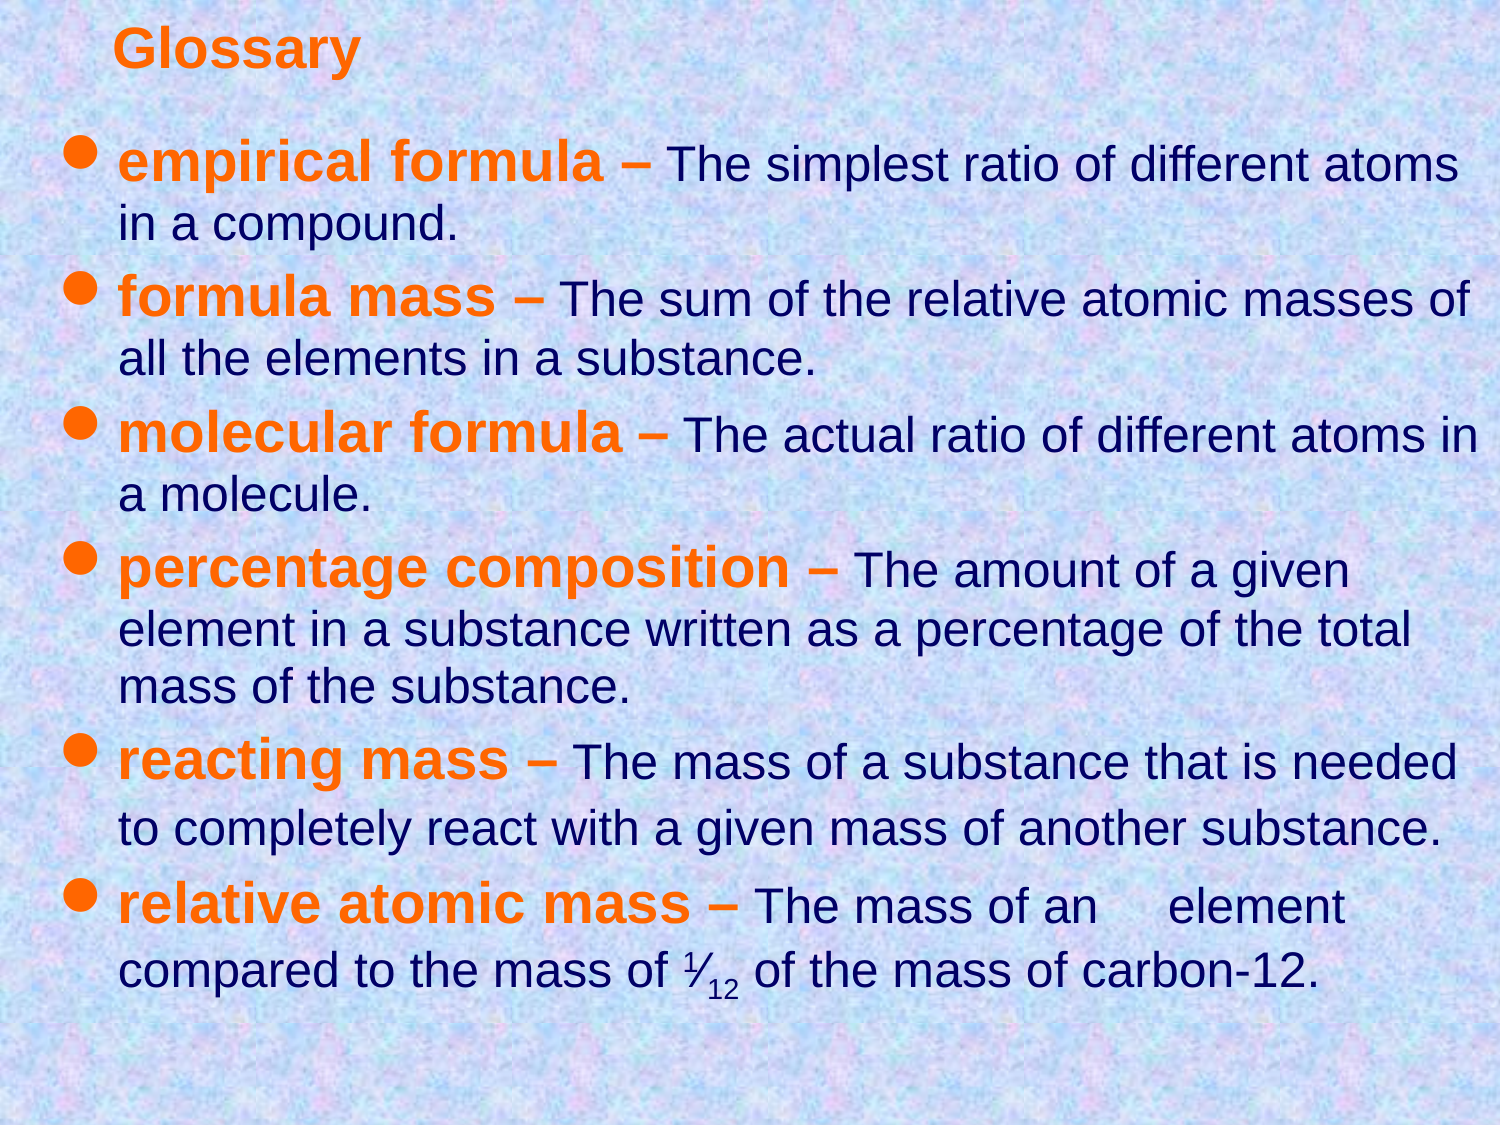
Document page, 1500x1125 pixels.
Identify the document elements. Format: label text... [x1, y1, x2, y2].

title Glossary [0, 2, 1282, 88]
picture [0, 0, 1500, 1125]
text_box empirical formula – The simplest ratio of different atoms in a compound. formula mass – The sum of the relative atomic masses of all the elements in a substance. molecular formula – The actual ratio of different atoms in a molecule. percentage composition – The amount of a given element in a substance written as a percentage of the total mass of the substance. reacting mass – The mass of a substance that is needed to completely react with a given mass of another substance. relative atomic mass – The mass of an element compared to the mass of 1⁄12 of the mass of carbon-12. [43, 121, 1500, 1010]
